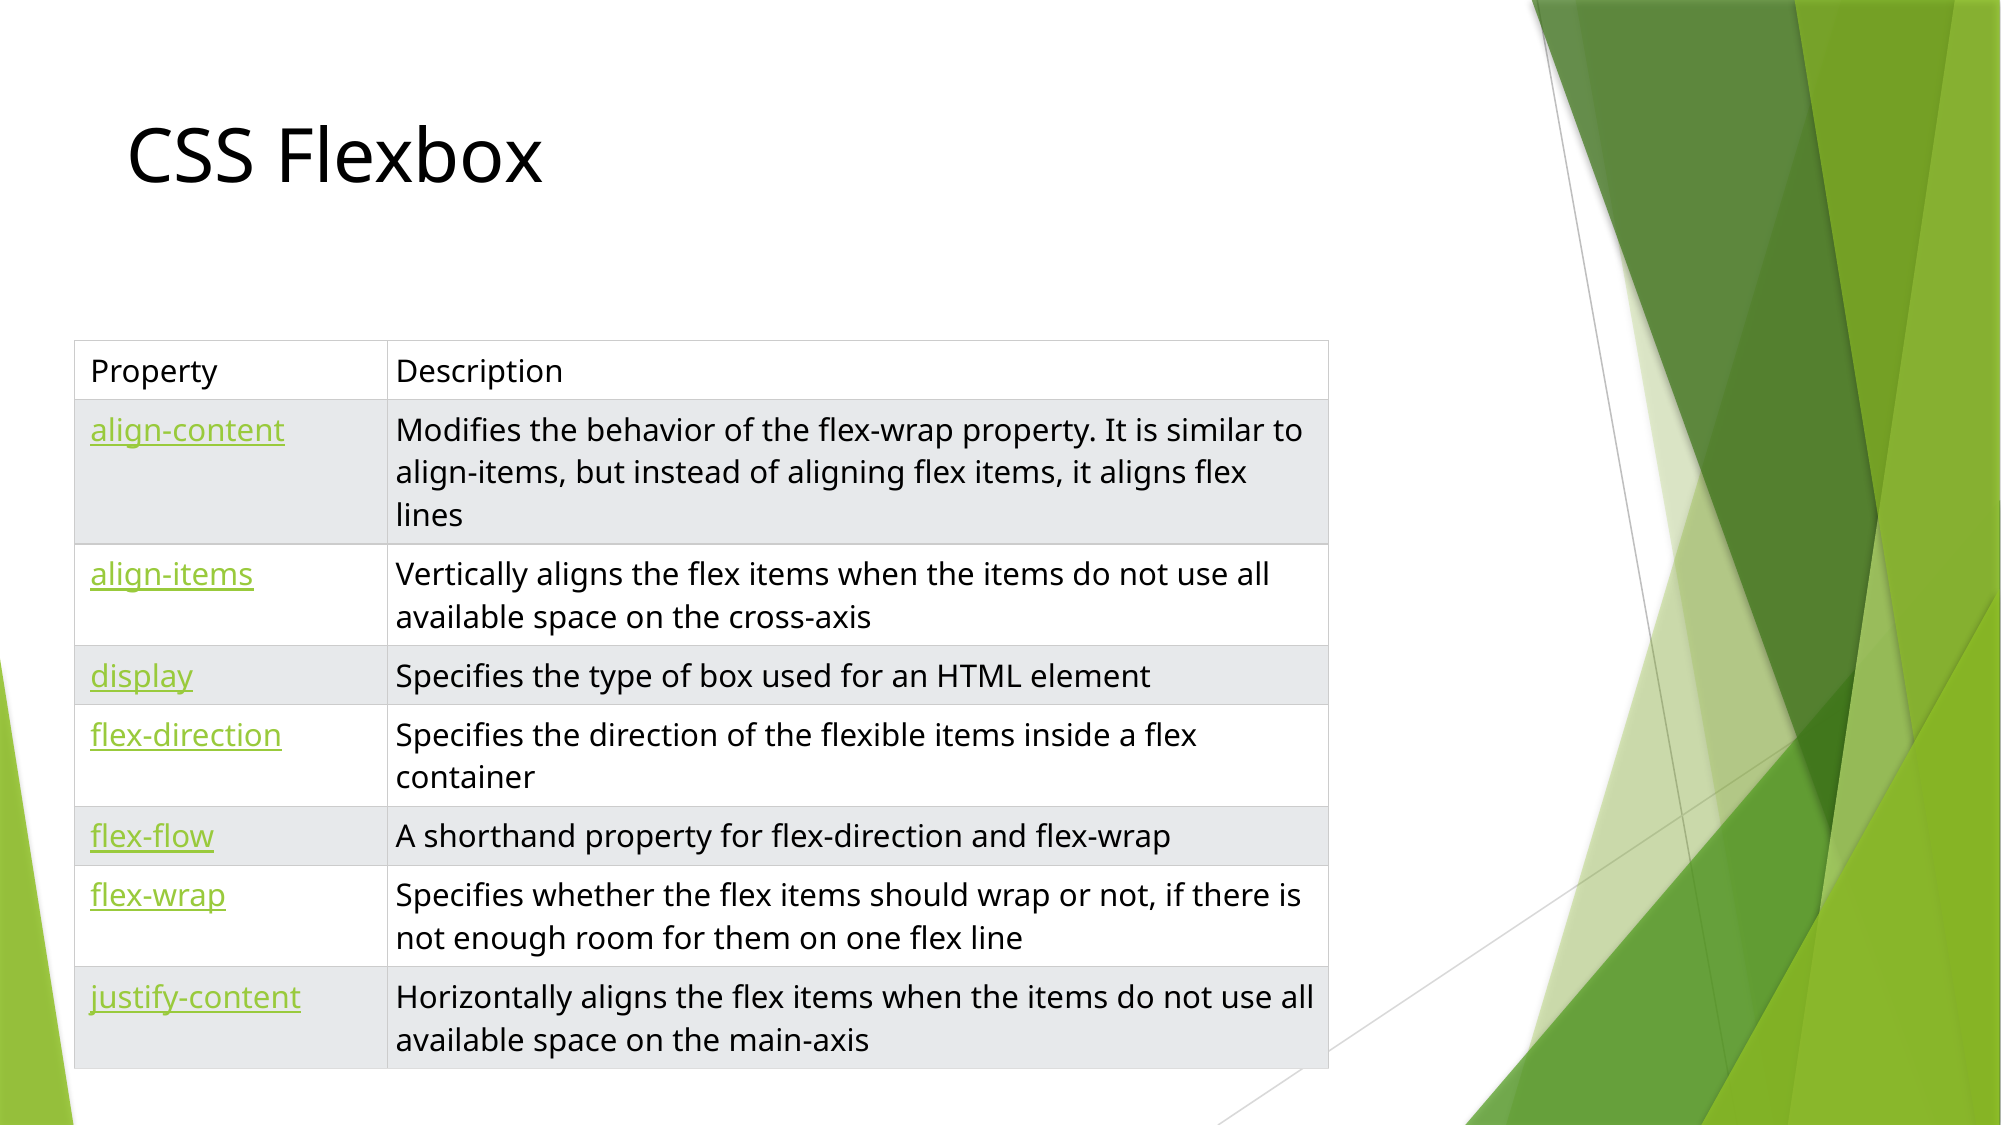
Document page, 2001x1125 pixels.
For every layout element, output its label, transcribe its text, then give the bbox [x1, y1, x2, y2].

table_header Description [388, 341, 1328, 399]
table_header Property [75, 341, 387, 399]
table_cell flex-wrap [75, 866, 387, 966]
table_cell flex-flow [75, 807, 387, 865]
table_cell align-items [75, 545, 387, 645]
title CSS Flexbox [111, 99, 1522, 317]
table_cell justify-content [75, 967, 387, 1068]
table_cell Specifies the direction of the flexible items inside a flex container [388, 705, 1328, 806]
table_cell A shorthand property for flex-direction and flex-wrap [388, 807, 1328, 865]
table_cell display [75, 646, 387, 704]
table_cell flex-direction [75, 705, 387, 806]
table_cell Specifies whether the flex items should wrap or not, if there is not enough room for them on one flex line [388, 866, 1328, 966]
table_cell Modifies the behavior of the flex-wrap property. It is similar to align-items, but instead of aligning flex items, it aligns flex lines [388, 400, 1328, 543]
table_cell Vertically aligns the flex items when the items do not use all available space on the cross-axis [388, 545, 1328, 645]
table_cell Horizontally aligns the flex items when the items do not use all available space on the main-axis [388, 967, 1328, 1068]
table_cell align-content [75, 400, 387, 543]
table_cell Specifies the type of box used for an HTML element [388, 646, 1328, 704]
